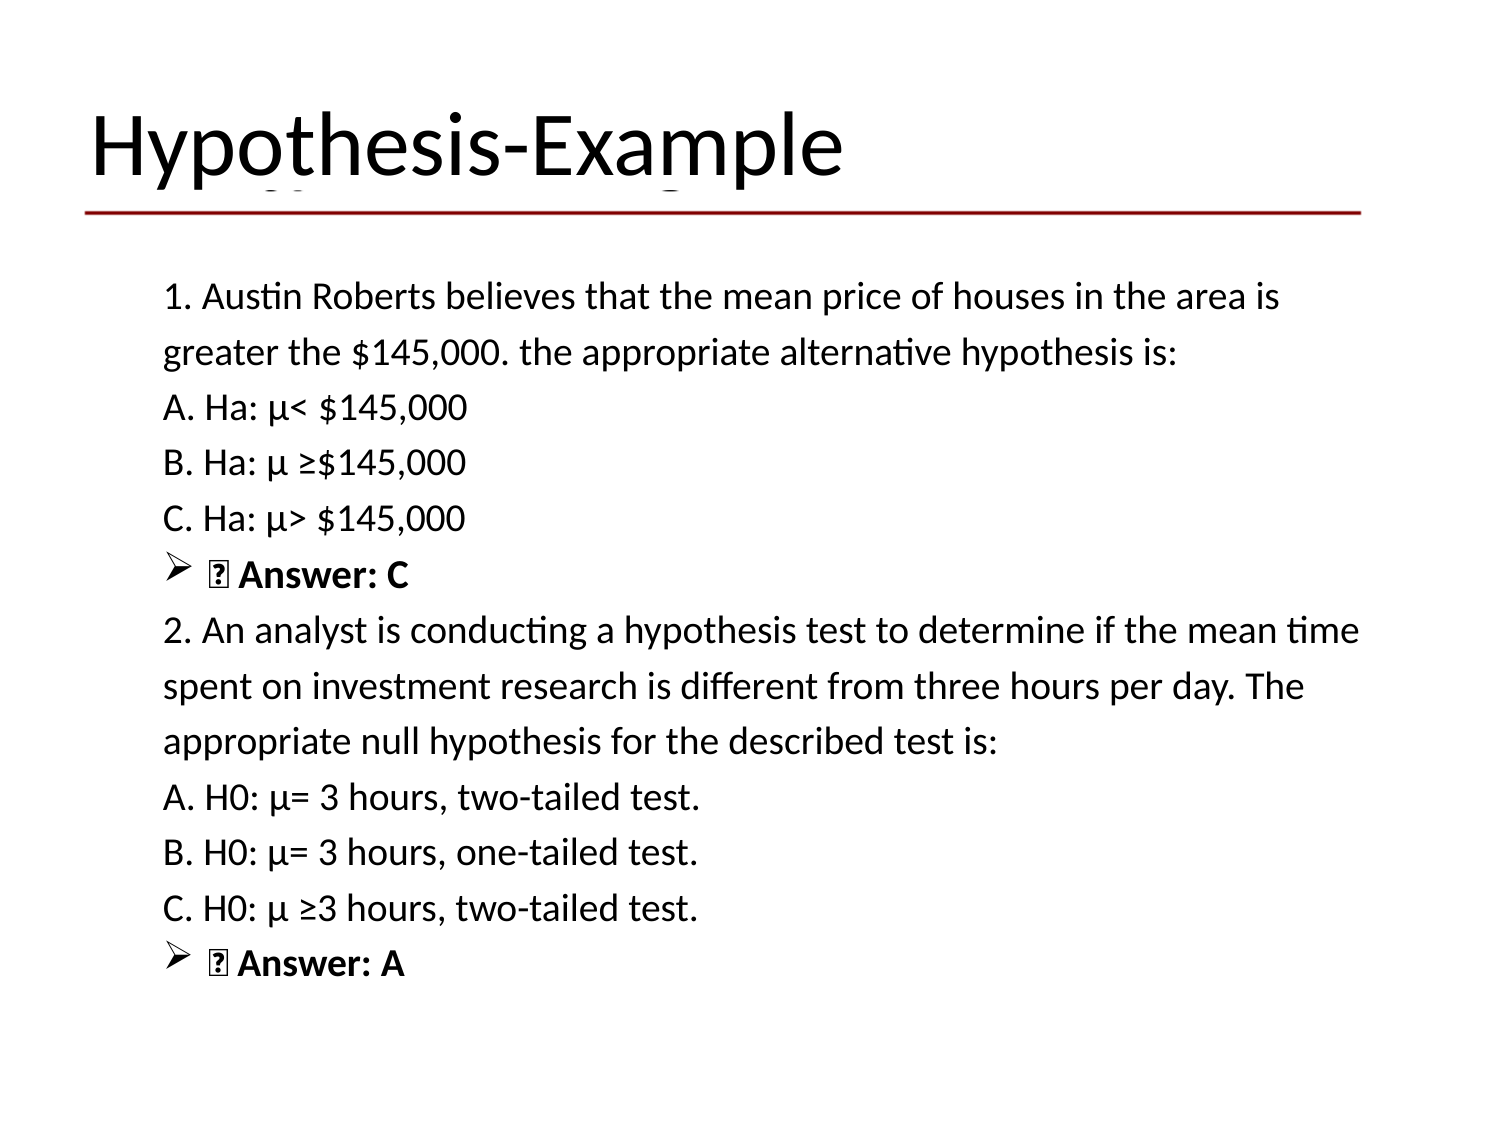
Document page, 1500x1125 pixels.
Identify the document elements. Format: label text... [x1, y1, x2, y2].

list 1. Austin Roberts believes that the mean price of houses in the area is greater the $145,000. the appropriate alternative hypothesis is: A. Ha: μ< $145,000 B. Ha: μ ≥$145,000 C. Ha: μ> $145,000  Answer: C 2. An analyst is conducting a hypothesis test to determine if the mean time spent on investment research is different from three hours per day. The appropriate null hypothesis for the described test is: A. H0: μ= 3 hours, two-tailed test. B. H0: μ= 3 hours, one-tailed test. C. H0: μ ≥3 hours, two-tailed test.  Answer: A [75, 262, 1425, 1005]
picture [64, 190, 1389, 244]
title Hypothesis-Example [75, 45, 1425, 233]
